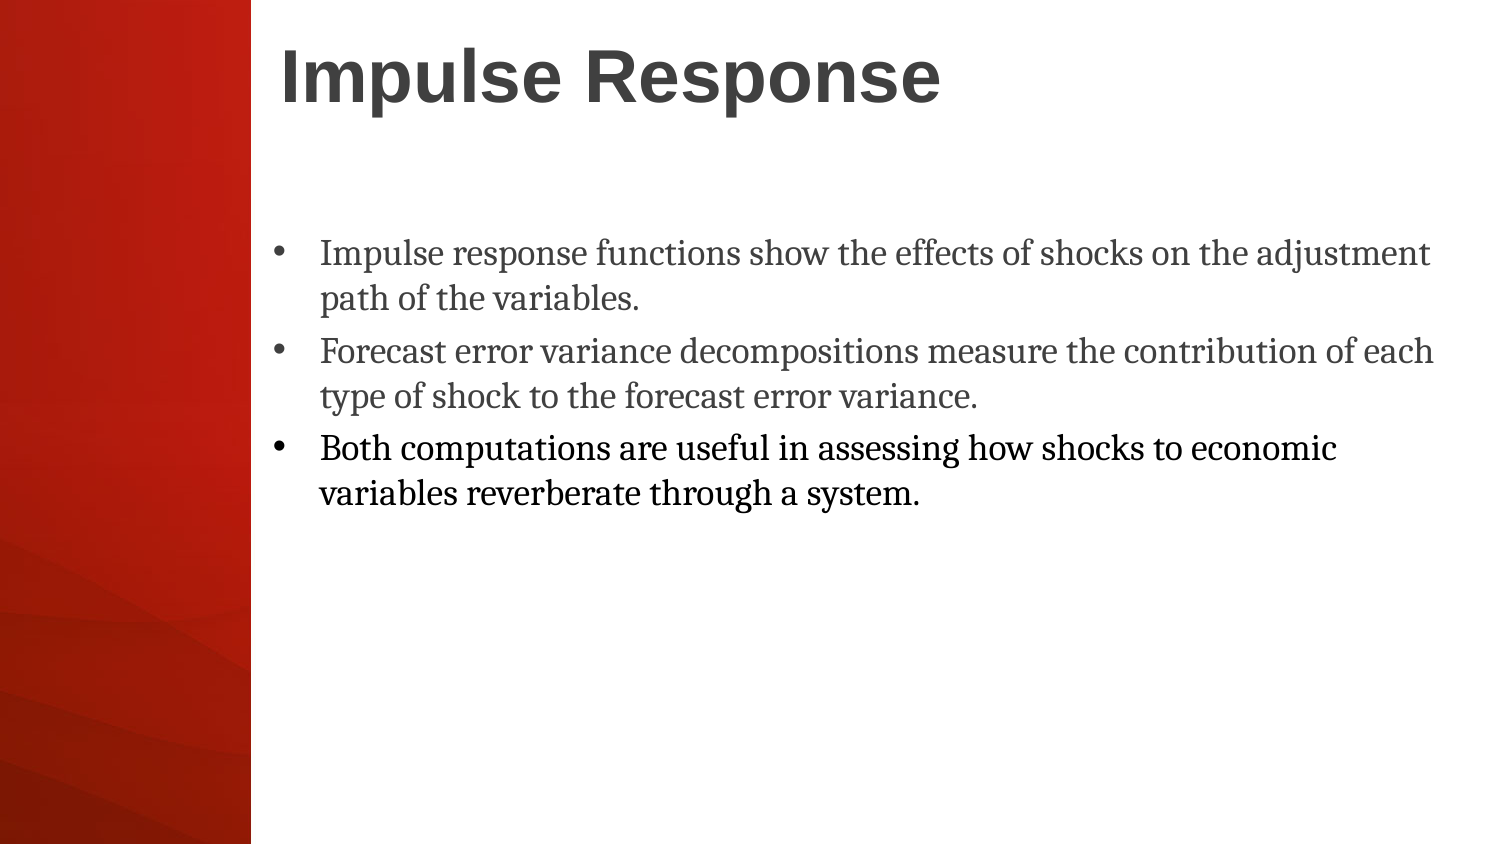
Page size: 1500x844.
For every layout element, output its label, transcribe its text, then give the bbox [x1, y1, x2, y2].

title Impulse Response [265, 0, 1500, 146]
picture [0, 0, 1500, 844]
list Impulse response functions show the effects of shocks on the adjustment path of the variables. Forecast error variance decompositions measure the contribution of each type of shock to the forecast error variance. Both computations are useful in assessing how shocks to economic variables reverberate through a system. [207, 221, 1496, 713]
